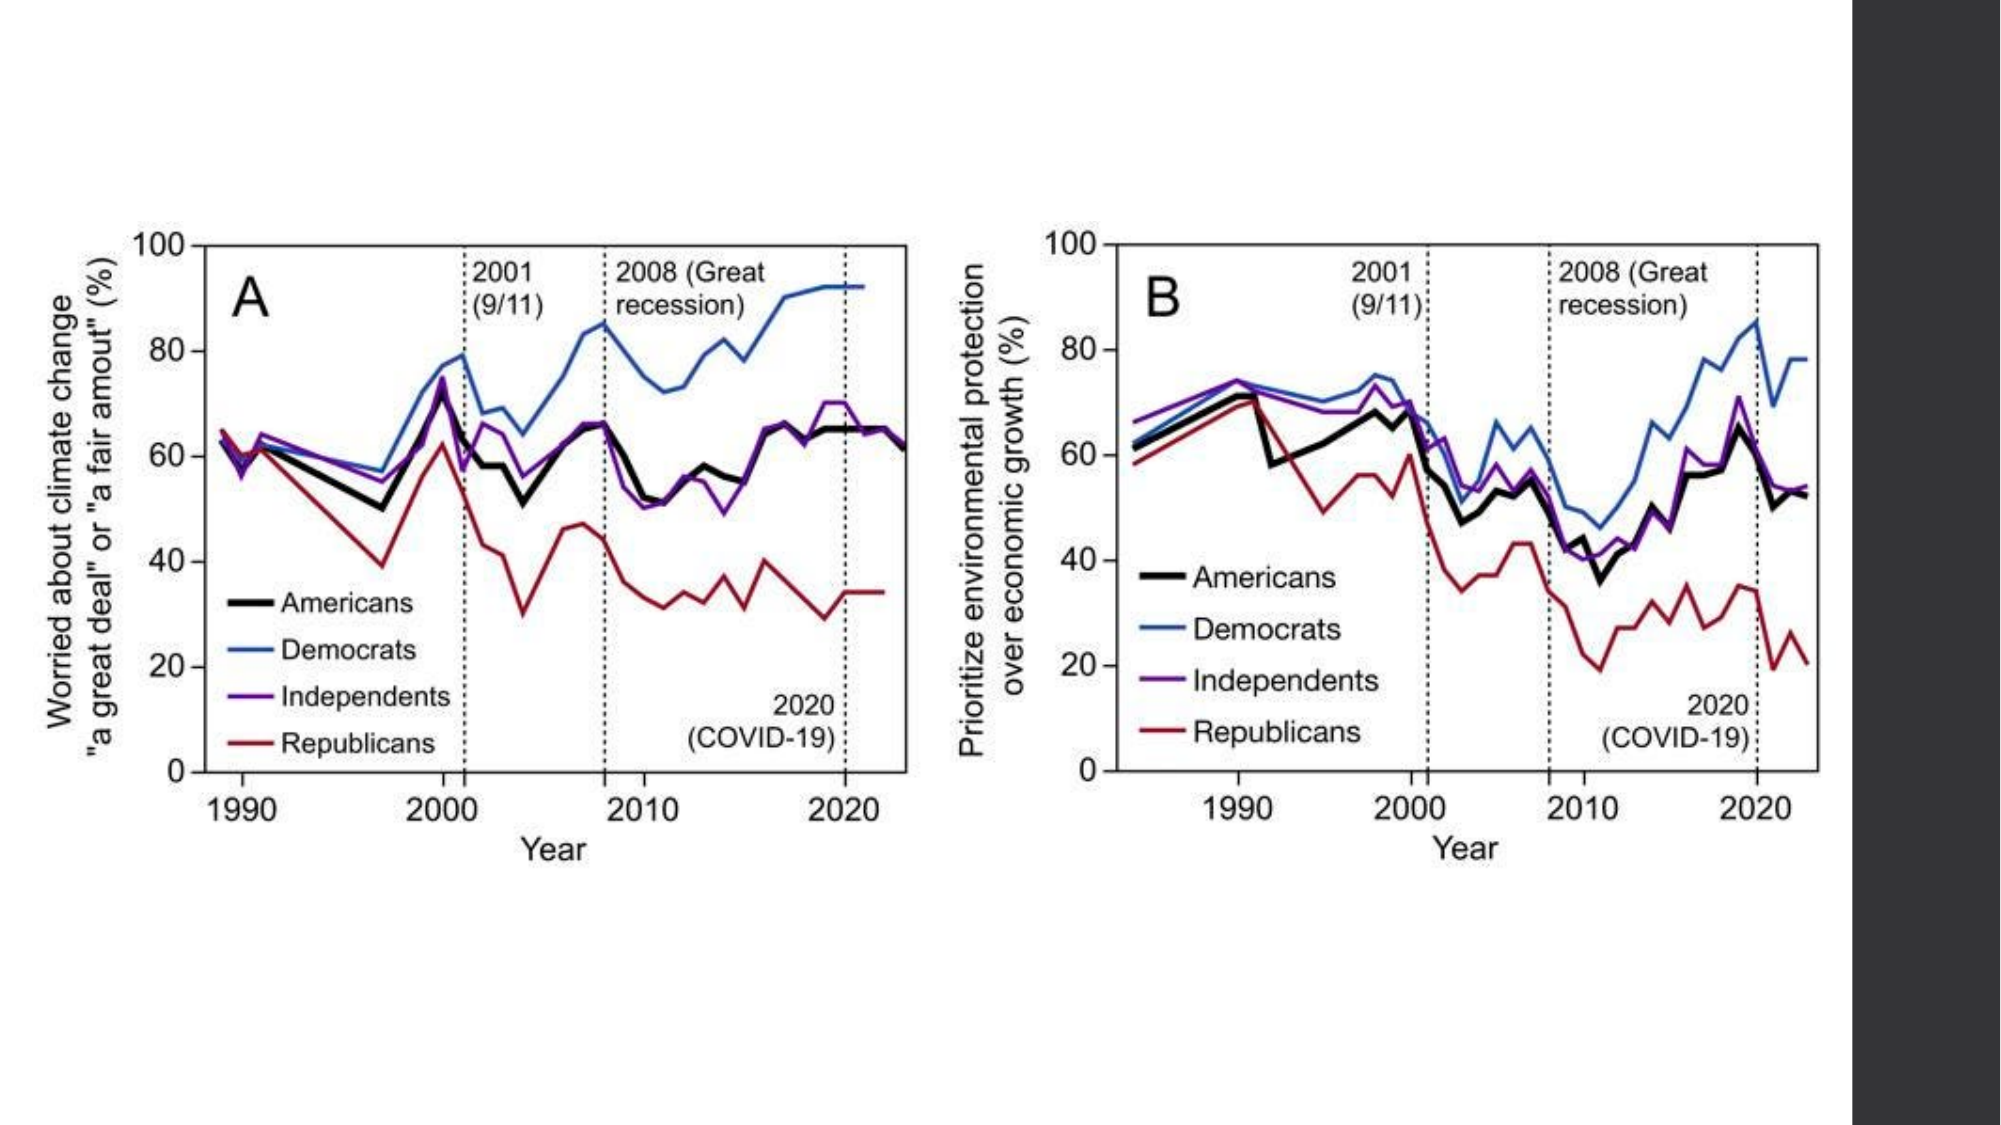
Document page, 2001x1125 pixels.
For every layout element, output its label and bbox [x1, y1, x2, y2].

picture [33, 221, 1836, 872]
